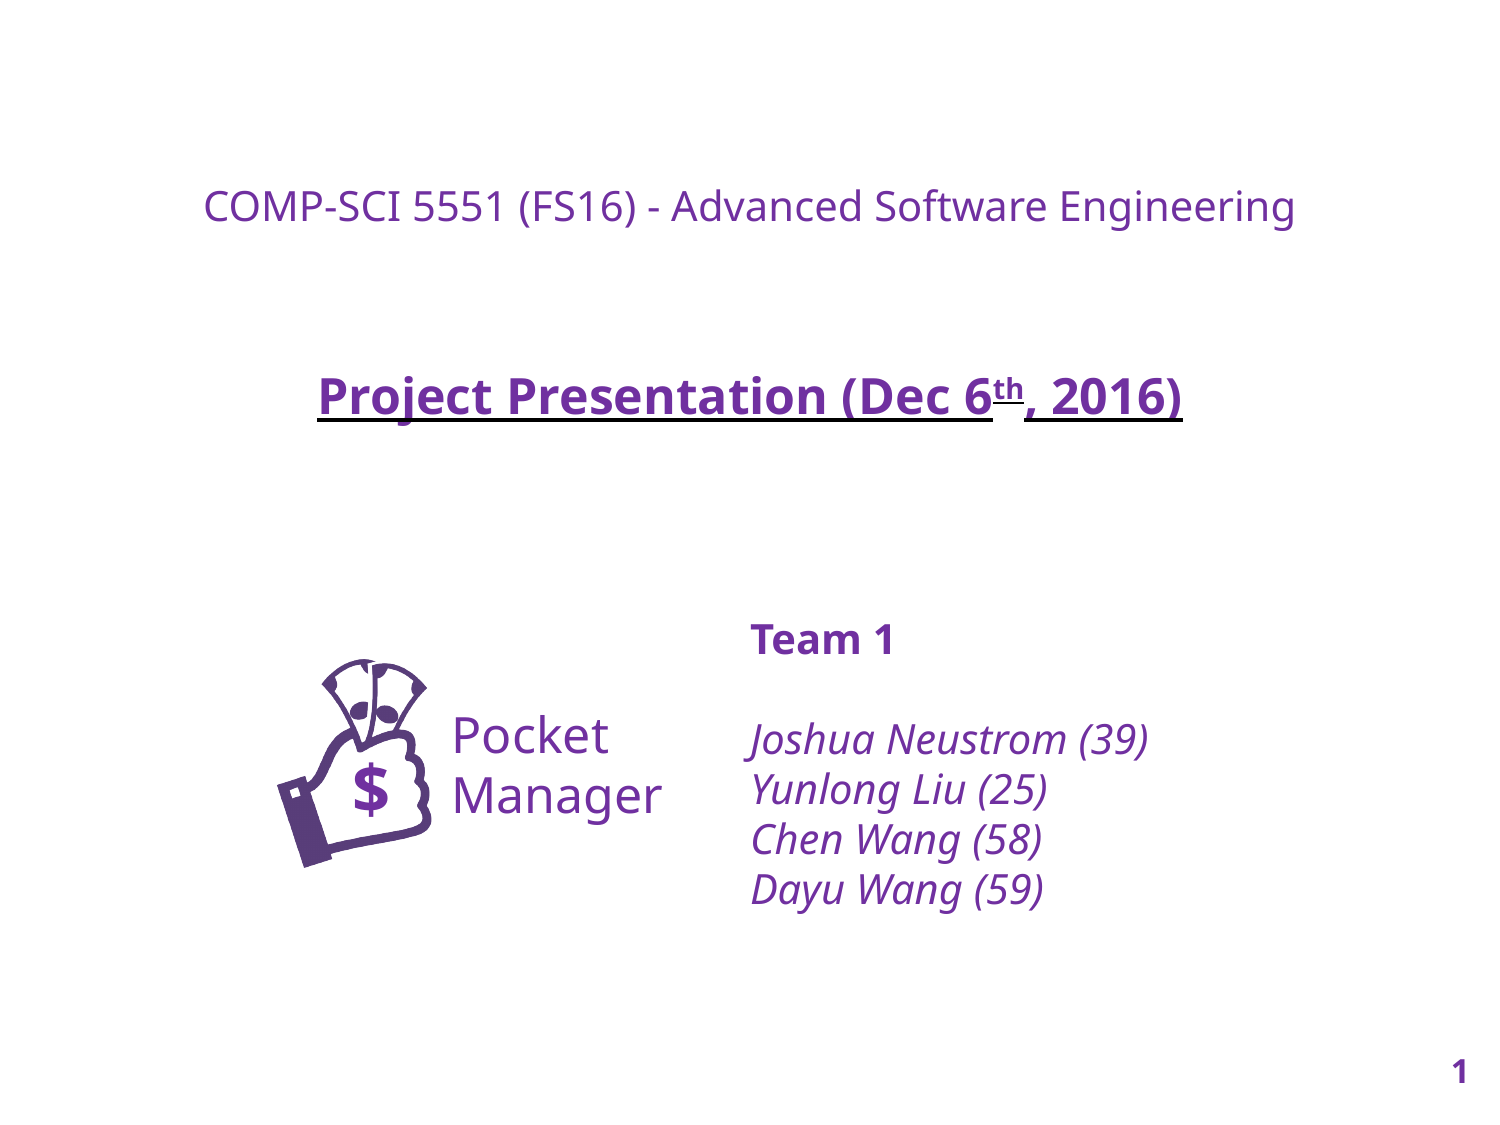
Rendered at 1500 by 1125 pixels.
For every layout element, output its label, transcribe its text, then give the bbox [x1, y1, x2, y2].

text_box Team 1 Joshua Neustrom (39) Yunlong Liu (25) Chen Wang (58) Dayu Wang (59) [749, 612, 1500, 913]
text_box COMP-SCI 5551 (FS16) - Advanced Software Engineering [0, 179, 1500, 230]
slide_number 1 [1413, 1054, 1470, 1096]
text_box Project Presentation (Dec 6th, 2016) [0, 364, 1500, 425]
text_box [249, 659, 674, 869]
